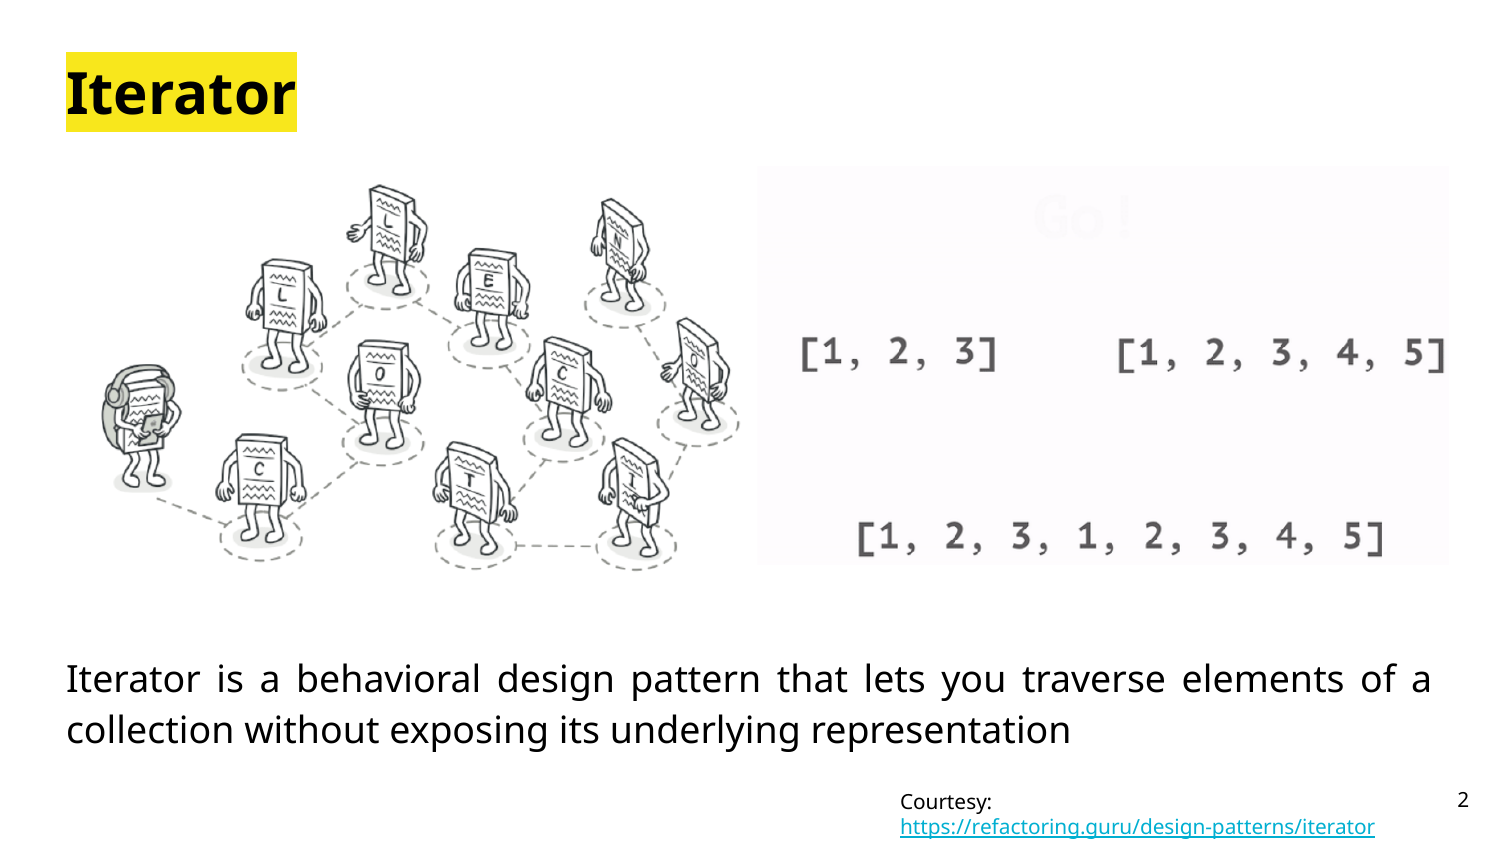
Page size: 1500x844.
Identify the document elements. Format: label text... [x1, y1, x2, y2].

list Iterator is a behavioral design pattern that lets you traverse elements of a collection without exposing its underlying representation [51, 179, 1449, 799]
picture [89, 178, 751, 578]
slide_number ‹#› [1394, 769, 1484, 834]
picture [757, 166, 1450, 566]
text_box Courtesy: https://refactoring.guru/design-patterns/iterator [885, 773, 1409, 844]
title Iterator [51, 41, 1449, 136]
